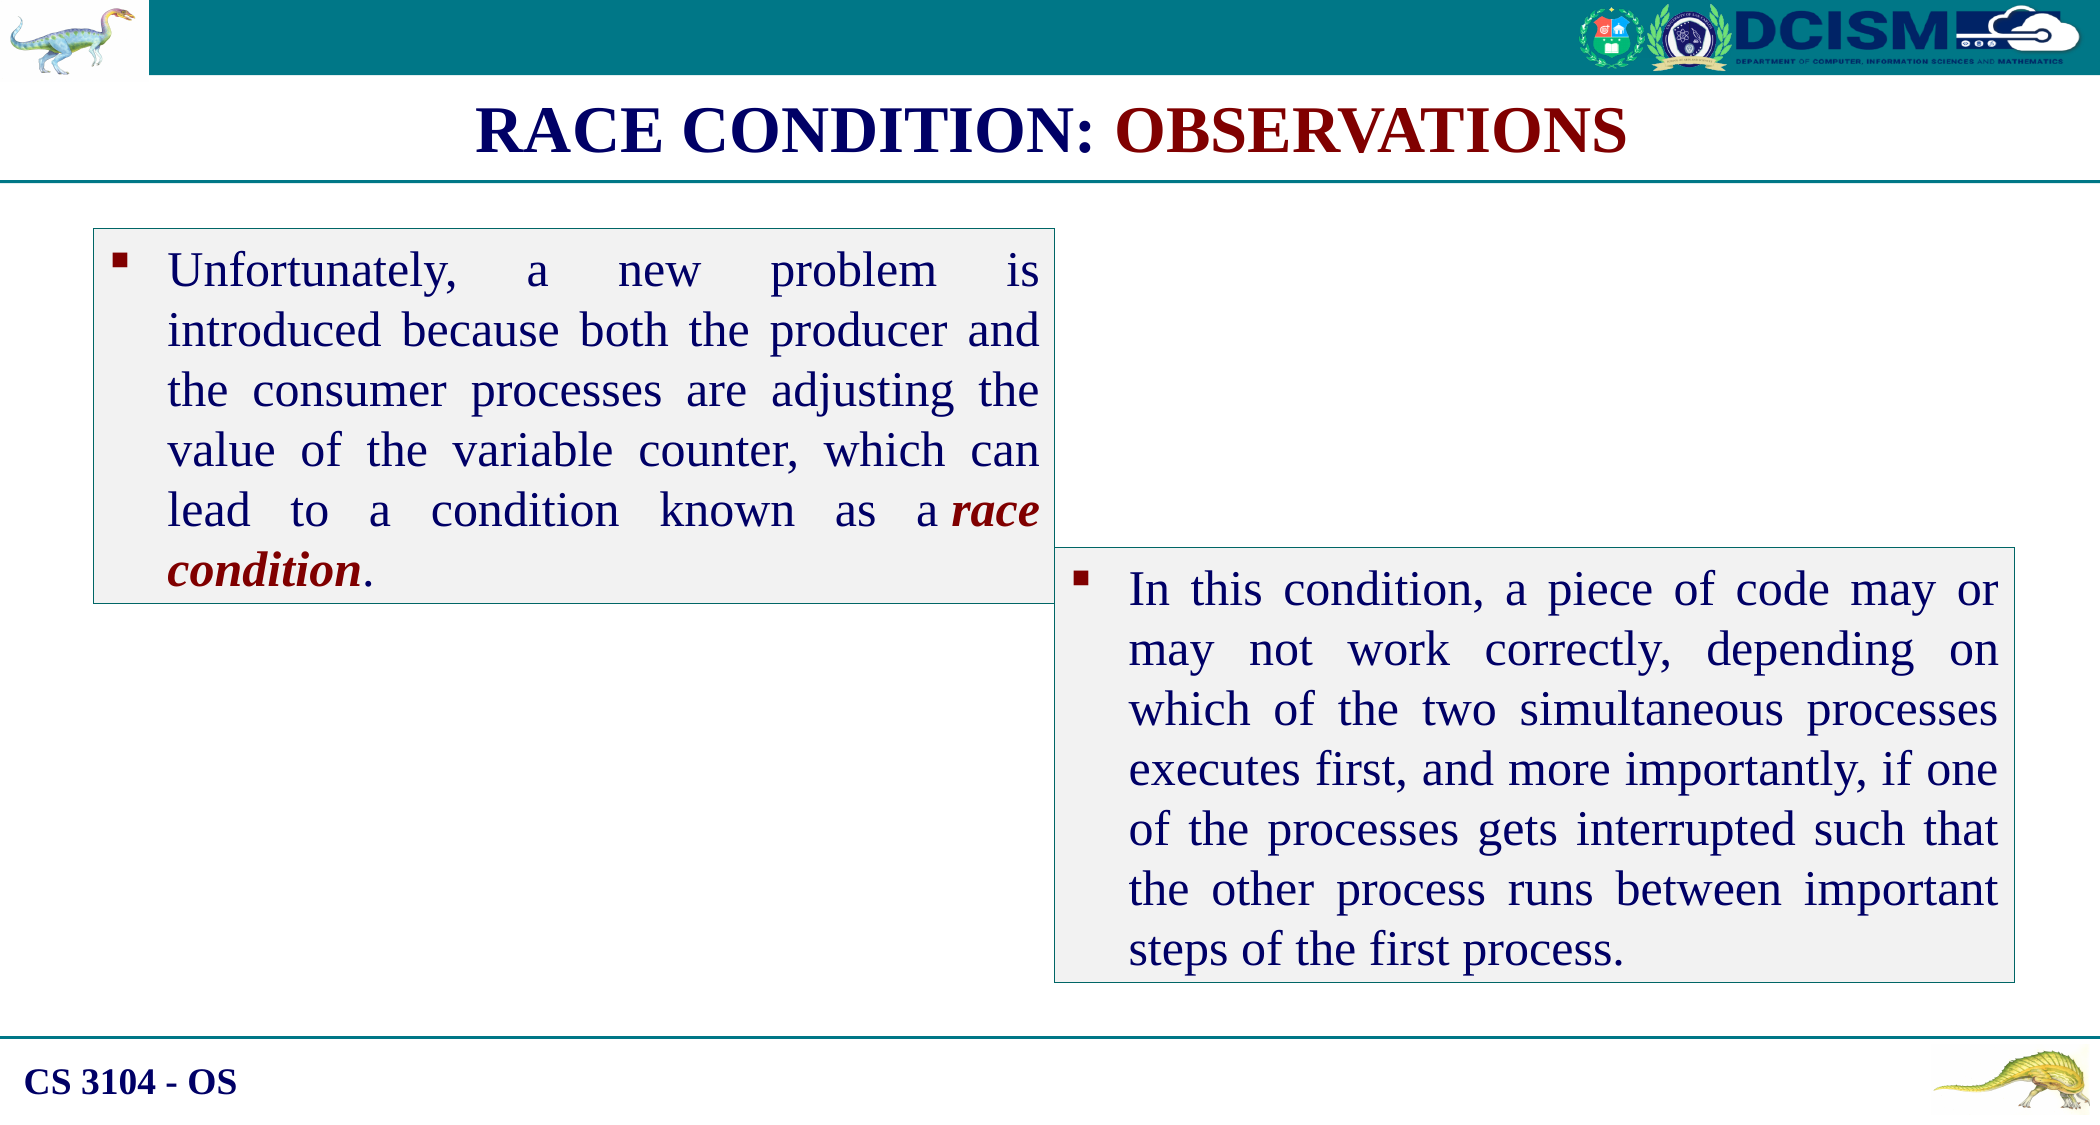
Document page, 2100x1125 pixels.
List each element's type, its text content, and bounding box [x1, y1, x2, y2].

text_box Unfortunately, a new problem is introduced because both the producer and the consumer processes are adjusting the value of the variable counter, which can lead to a condition known as a race condition. [93, 228, 1055, 604]
text_box In this condition, a piece of code may or may not work correctly, depending on which of the two simultaneous processes executes first, and more importantly, if one of the processes gets interrupted such that the other process runs between important steps of the first process. [1054, 547, 2015, 983]
picture [1572, 0, 2094, 76]
picture [0, 0, 149, 82]
picture [1931, 1044, 2090, 1115]
text_box RACE CONDITION: OBSERVATIONS [18, 78, 2086, 173]
